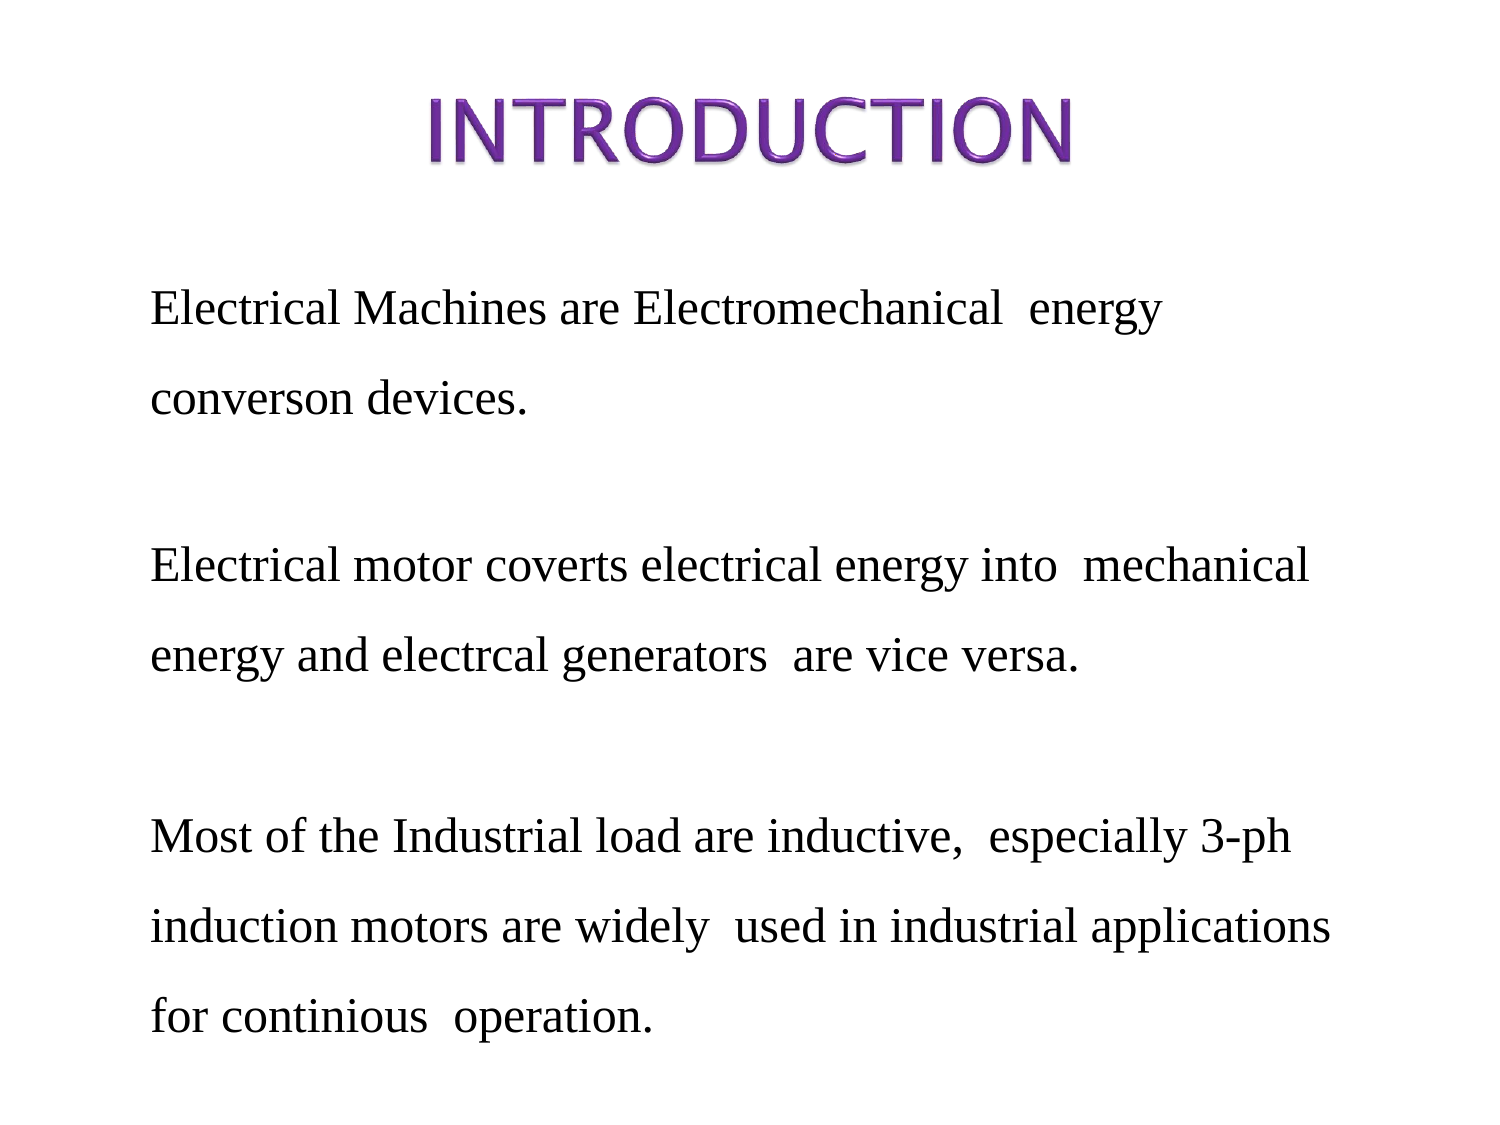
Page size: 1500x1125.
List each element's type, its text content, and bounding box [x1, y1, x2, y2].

text_box  Electrical Machines are Electromechanical energy converson devices.  Electrical motor coverts electrical energy into mechanical energy and electrcal generators are vice versa.  Most of the Industrial load are inductive, especially 3-ph induction motors are widely used in industrial applications for continious operation. [105, 235, 1382, 1043]
text_box [428, 96, 1072, 168]
